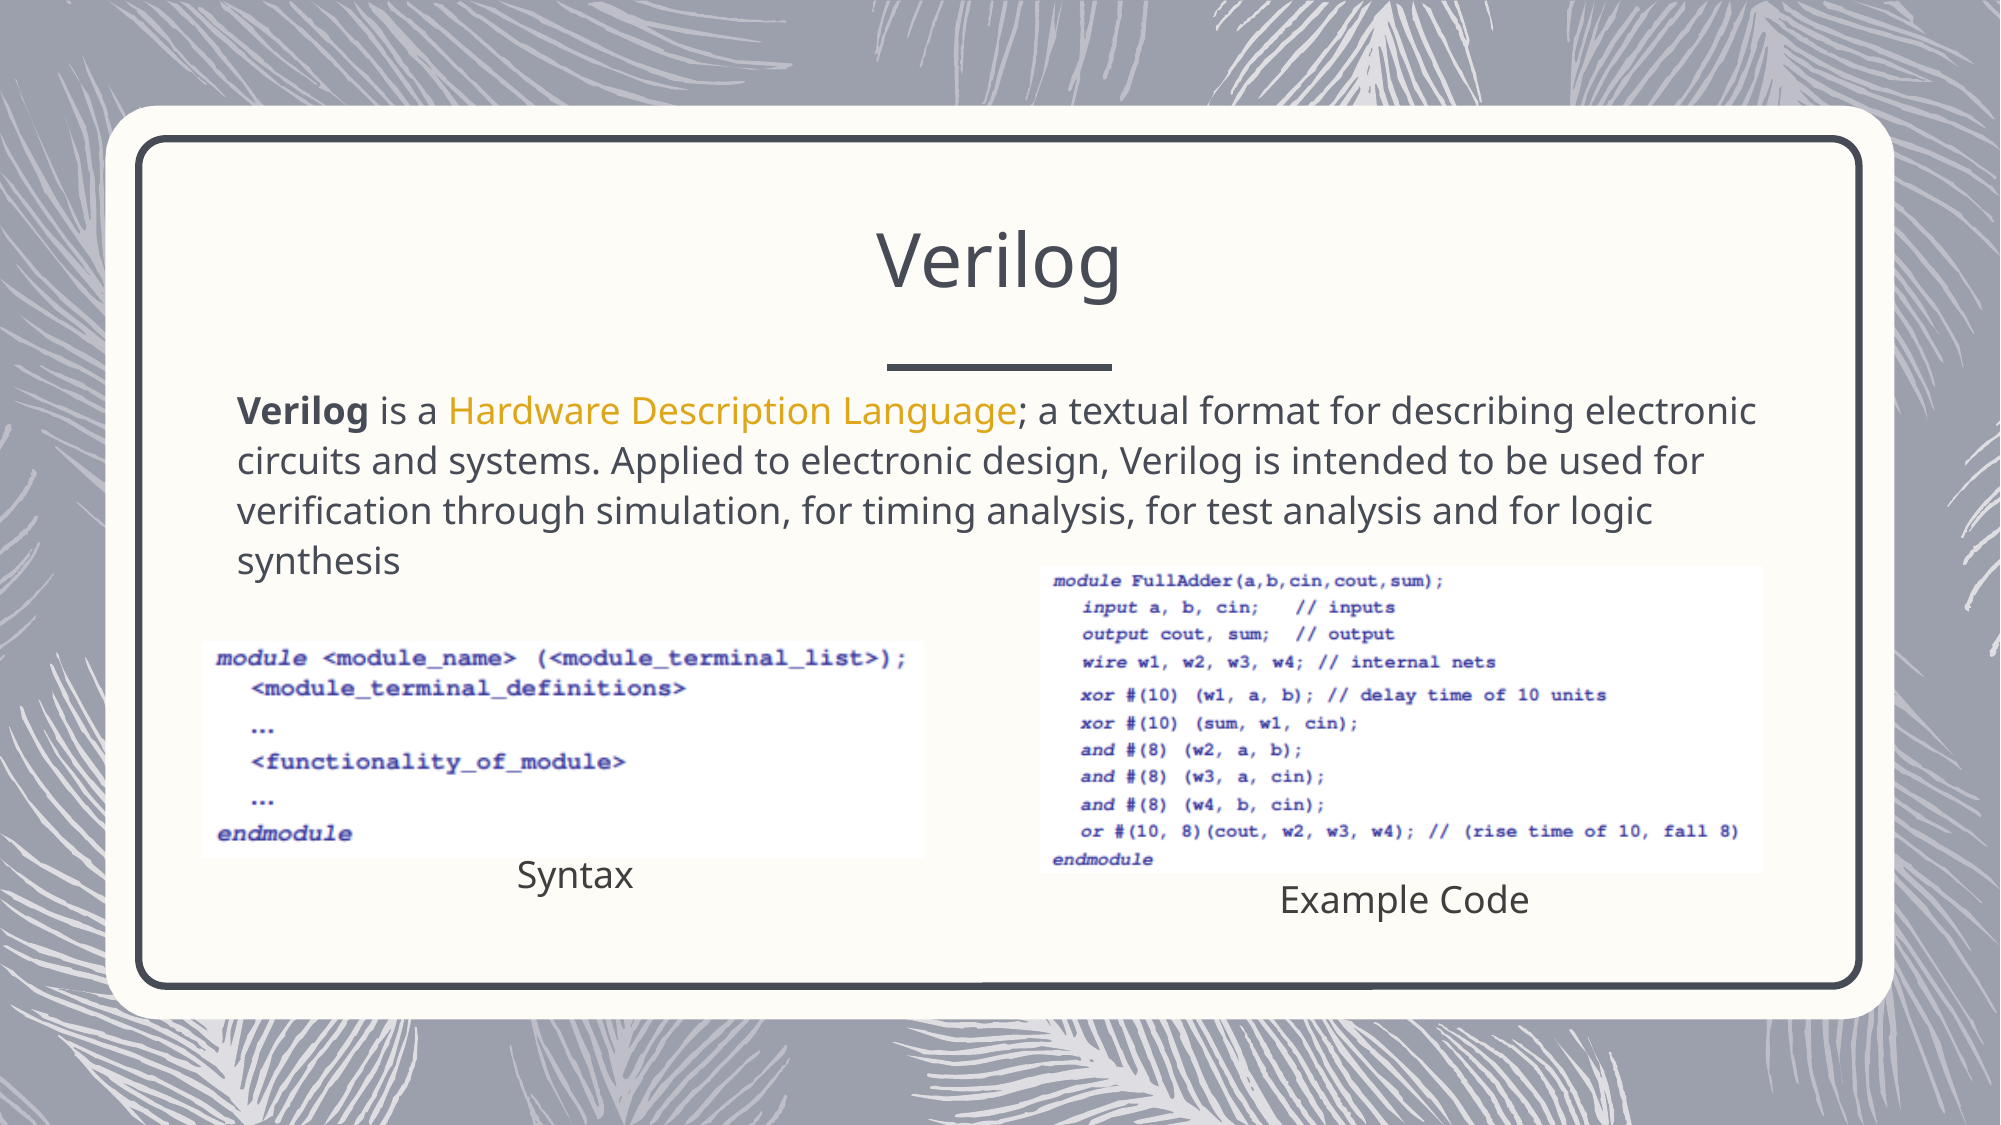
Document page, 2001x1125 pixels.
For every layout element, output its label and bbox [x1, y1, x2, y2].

picture [1040, 566, 1763, 873]
picture [202, 641, 924, 859]
text_box [0, 0, 2000, 1125]
